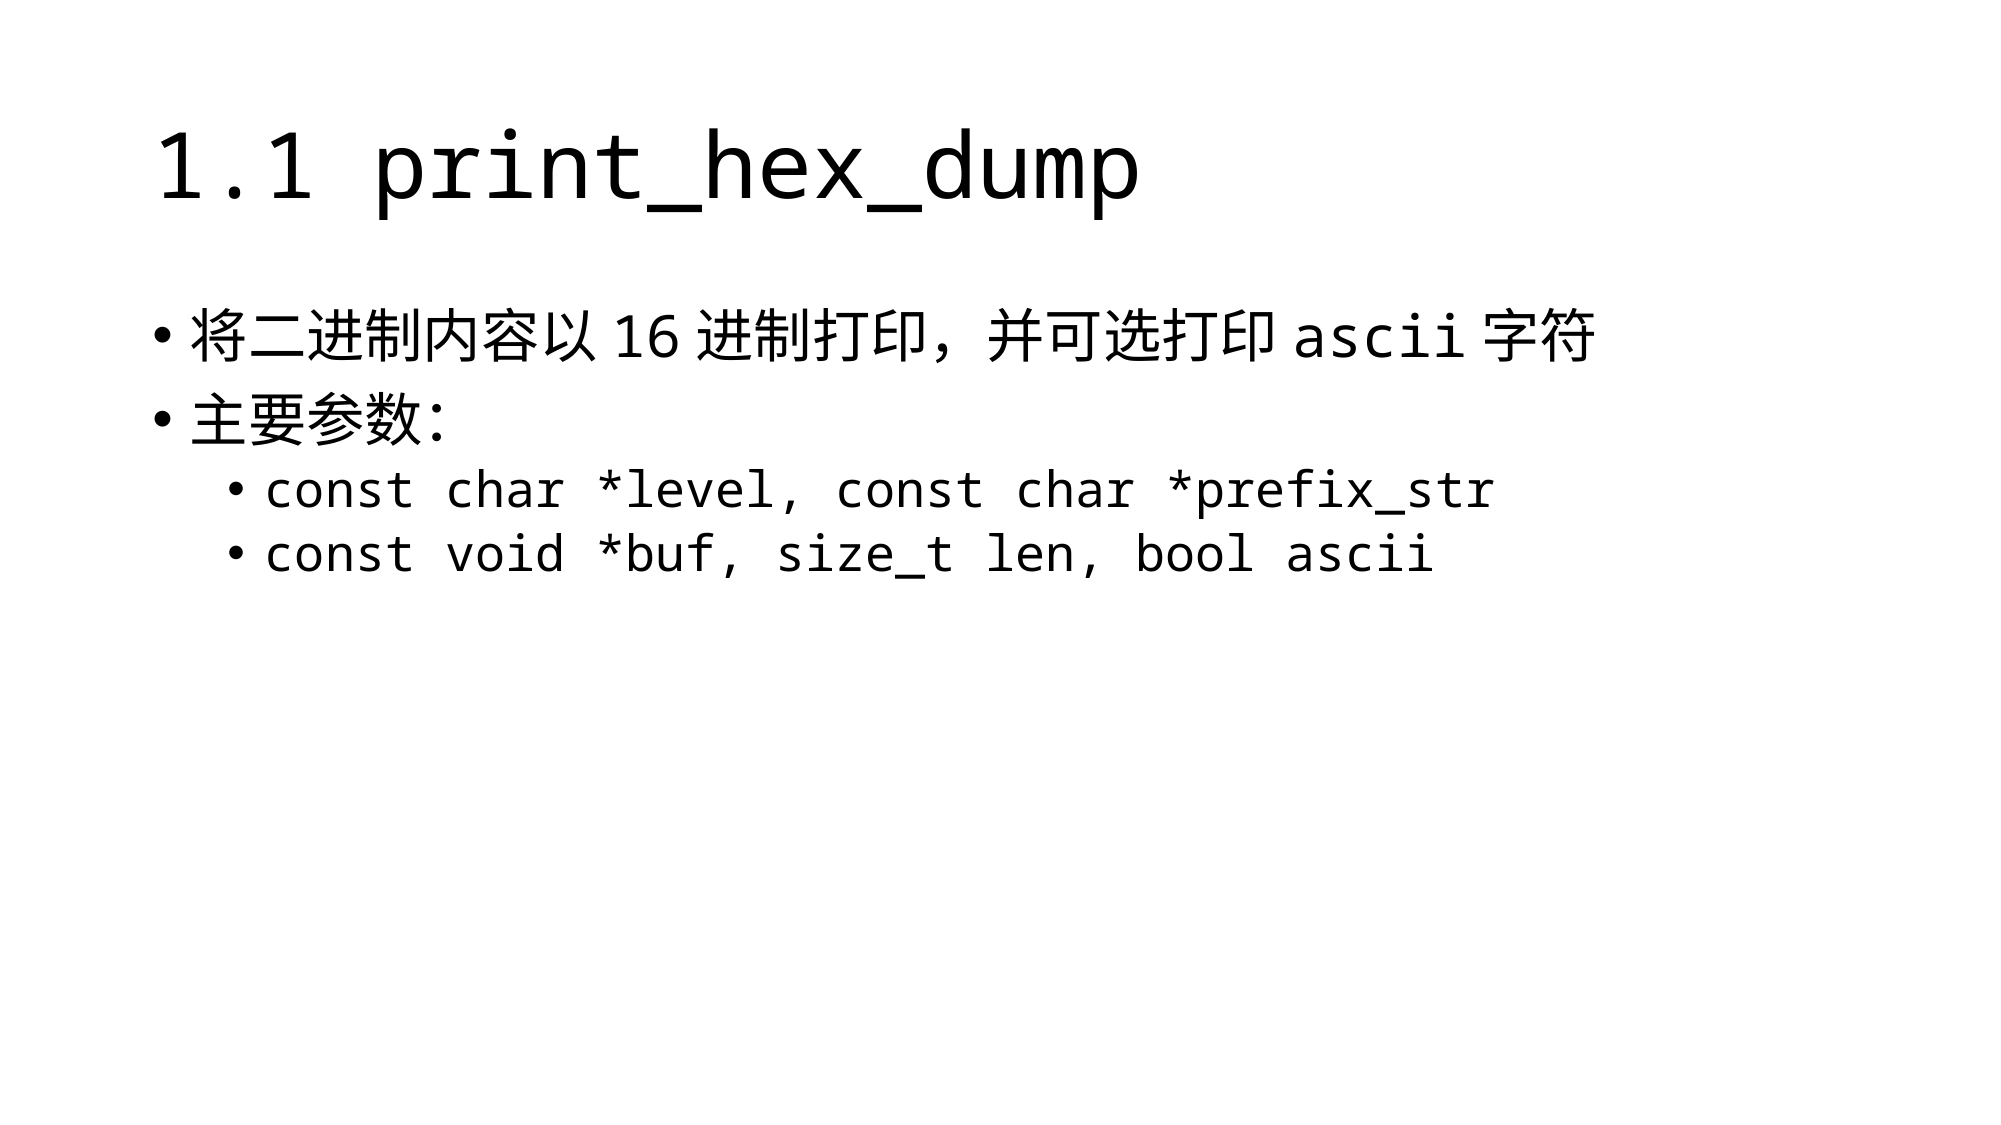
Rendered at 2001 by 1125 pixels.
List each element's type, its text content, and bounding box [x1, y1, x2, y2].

list 将二进制内容以16进制打印，并可选打印ascii字符 主要参数： const char *level, const char *prefix_str const void *buf, size_t len, bool ascii [137, 299, 1863, 1014]
title 1.1 print_hex_dump [137, 59, 1863, 278]
